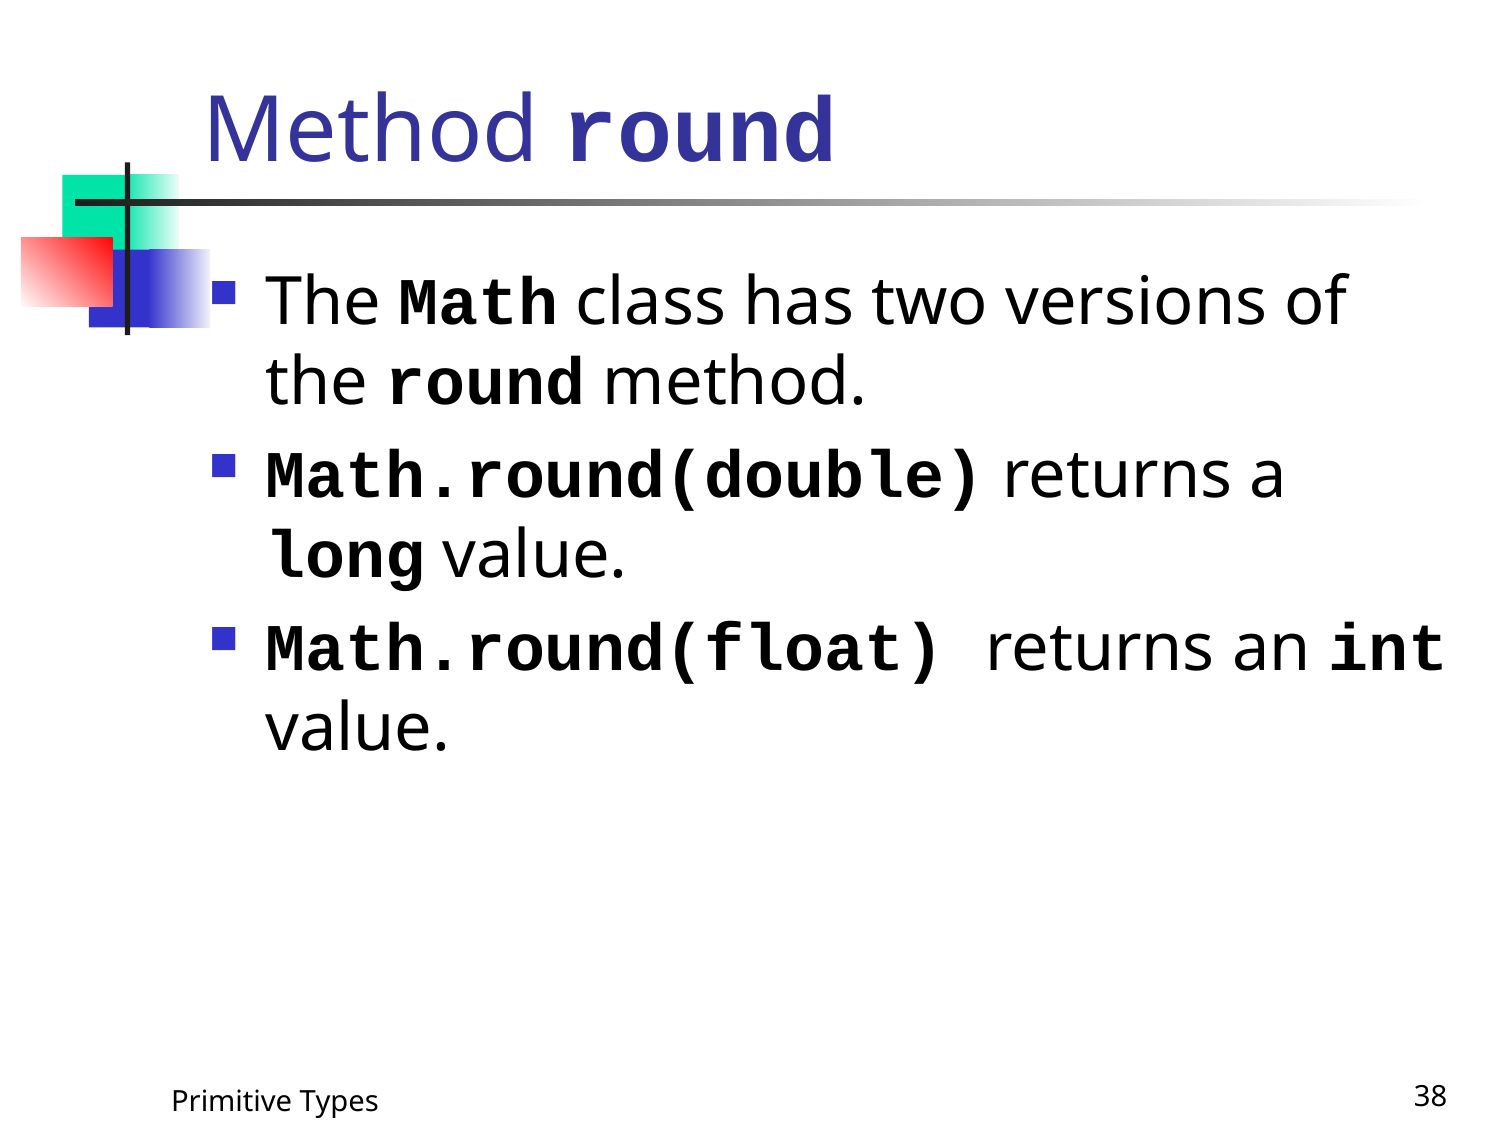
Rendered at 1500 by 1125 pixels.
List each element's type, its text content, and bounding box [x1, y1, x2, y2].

slide_number 38 [1149, 1049, 1463, 1125]
list The Math class has two versions of the round method. Math.round(double) returns a long value. Math.round(float) returns an int value. [193, 249, 1470, 1007]
footer Primitive Types [37, 1049, 513, 1125]
title Method round [187, 0, 1467, 188]
